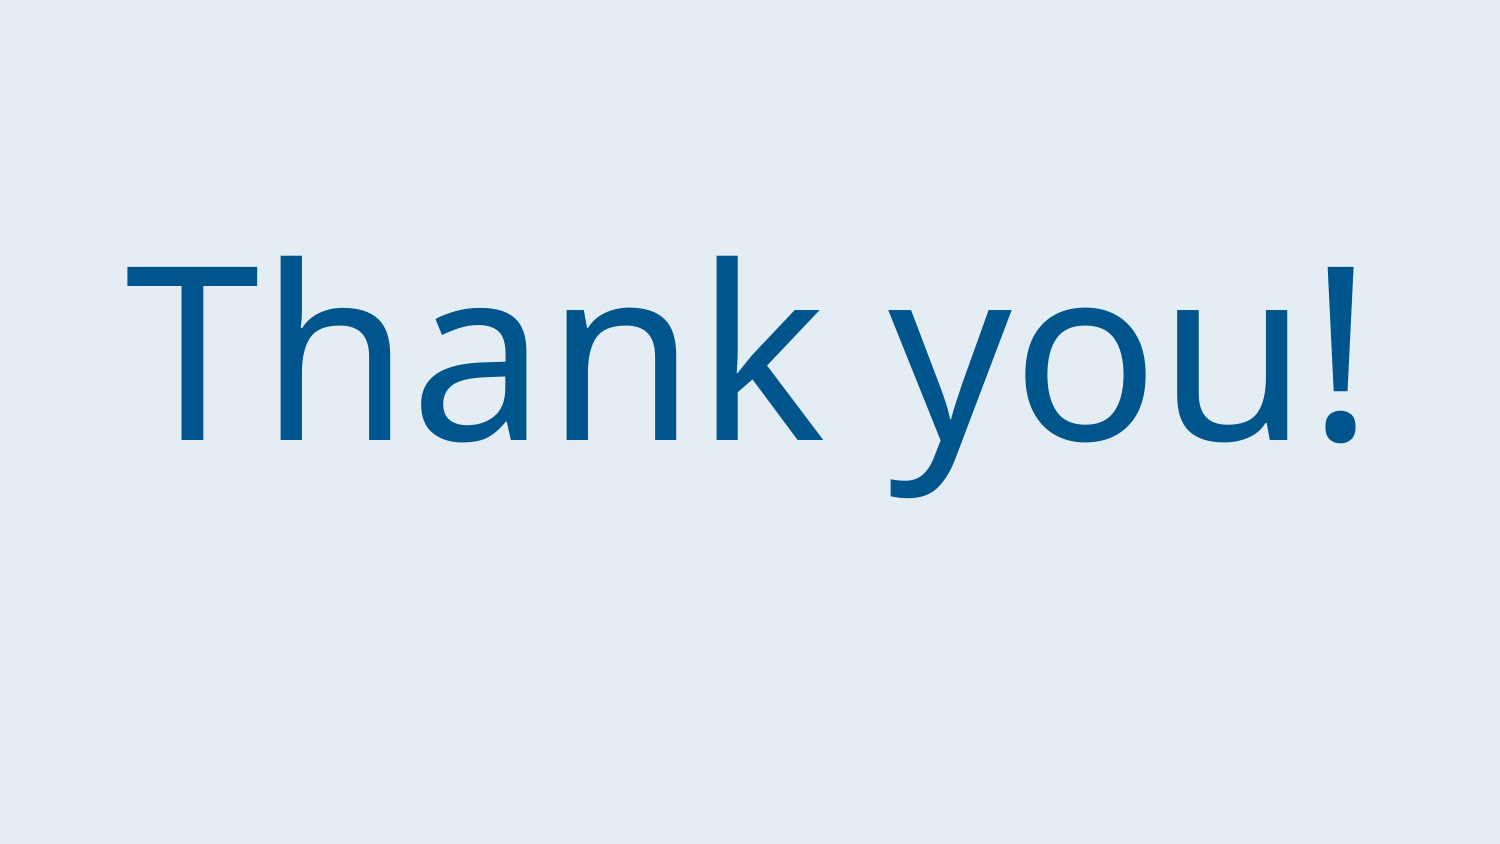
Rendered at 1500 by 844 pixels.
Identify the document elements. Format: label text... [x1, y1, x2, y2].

title Thank you! [51, 181, 1449, 504]
